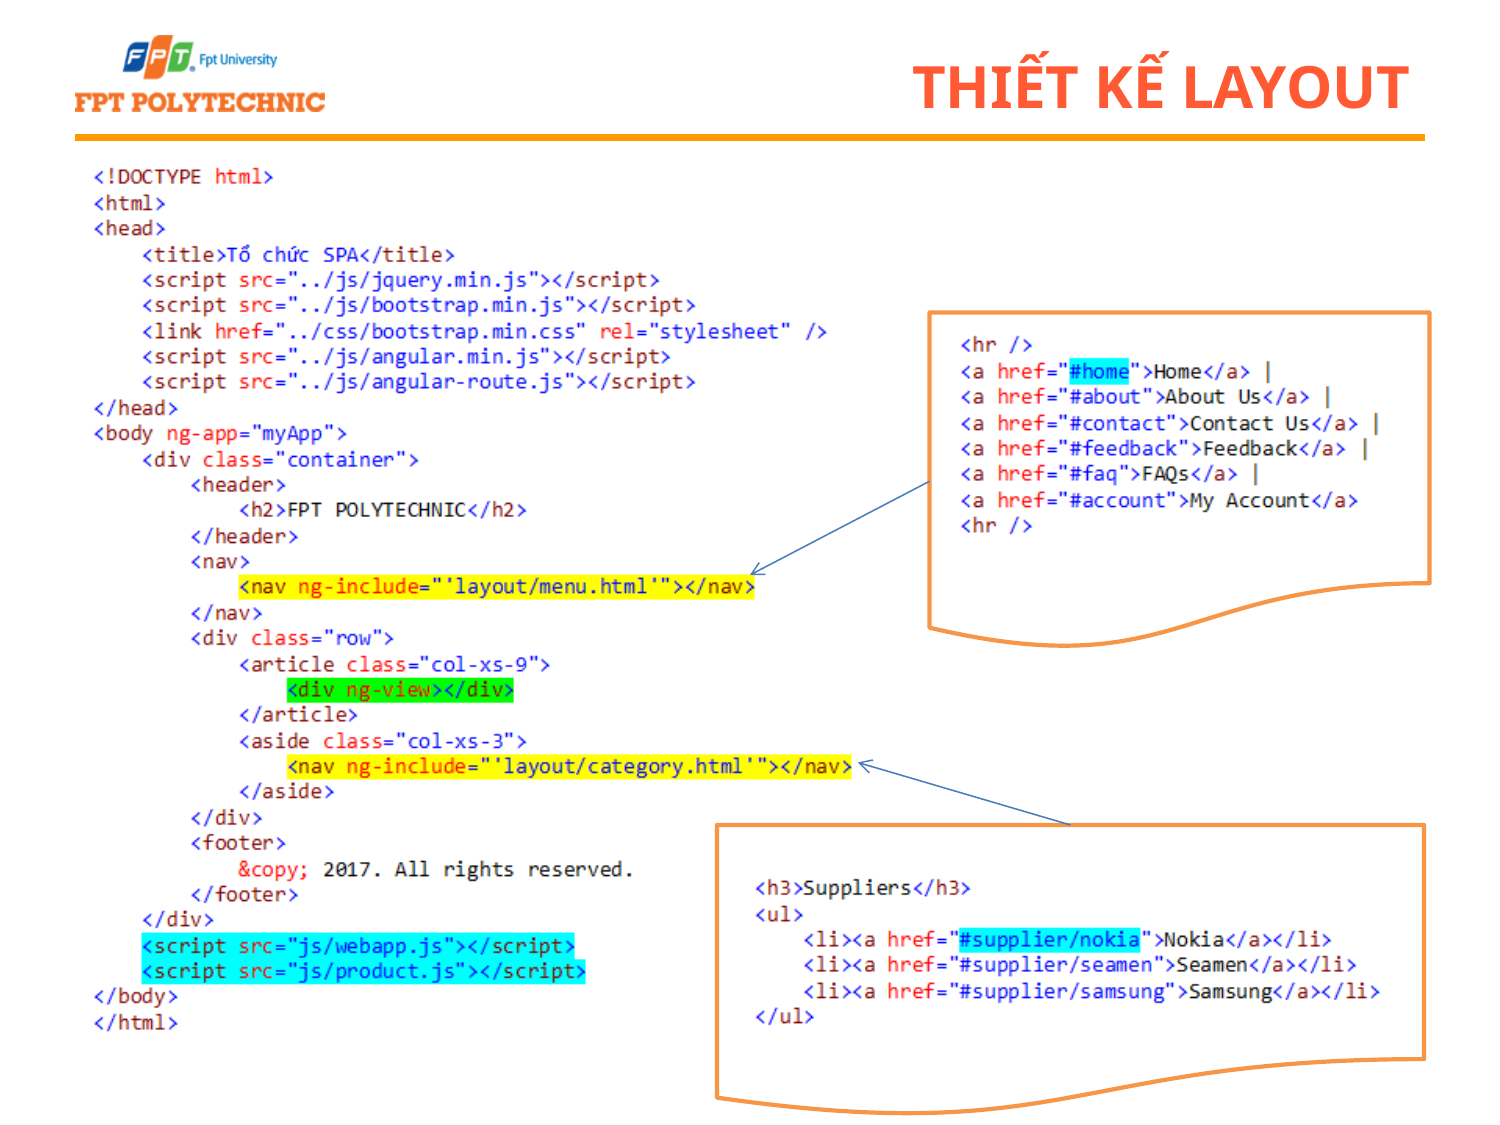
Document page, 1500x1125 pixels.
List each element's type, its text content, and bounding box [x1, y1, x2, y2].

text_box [749, 480, 930, 576]
title Thiết kế layout [337, 45, 1425, 125]
picture [87, 162, 1387, 1034]
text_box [857, 762, 1071, 826]
picture [75, 35, 325, 112]
text_box [714, 822, 1427, 1116]
text_box [927, 310, 1432, 648]
picture [957, 330, 1387, 539]
